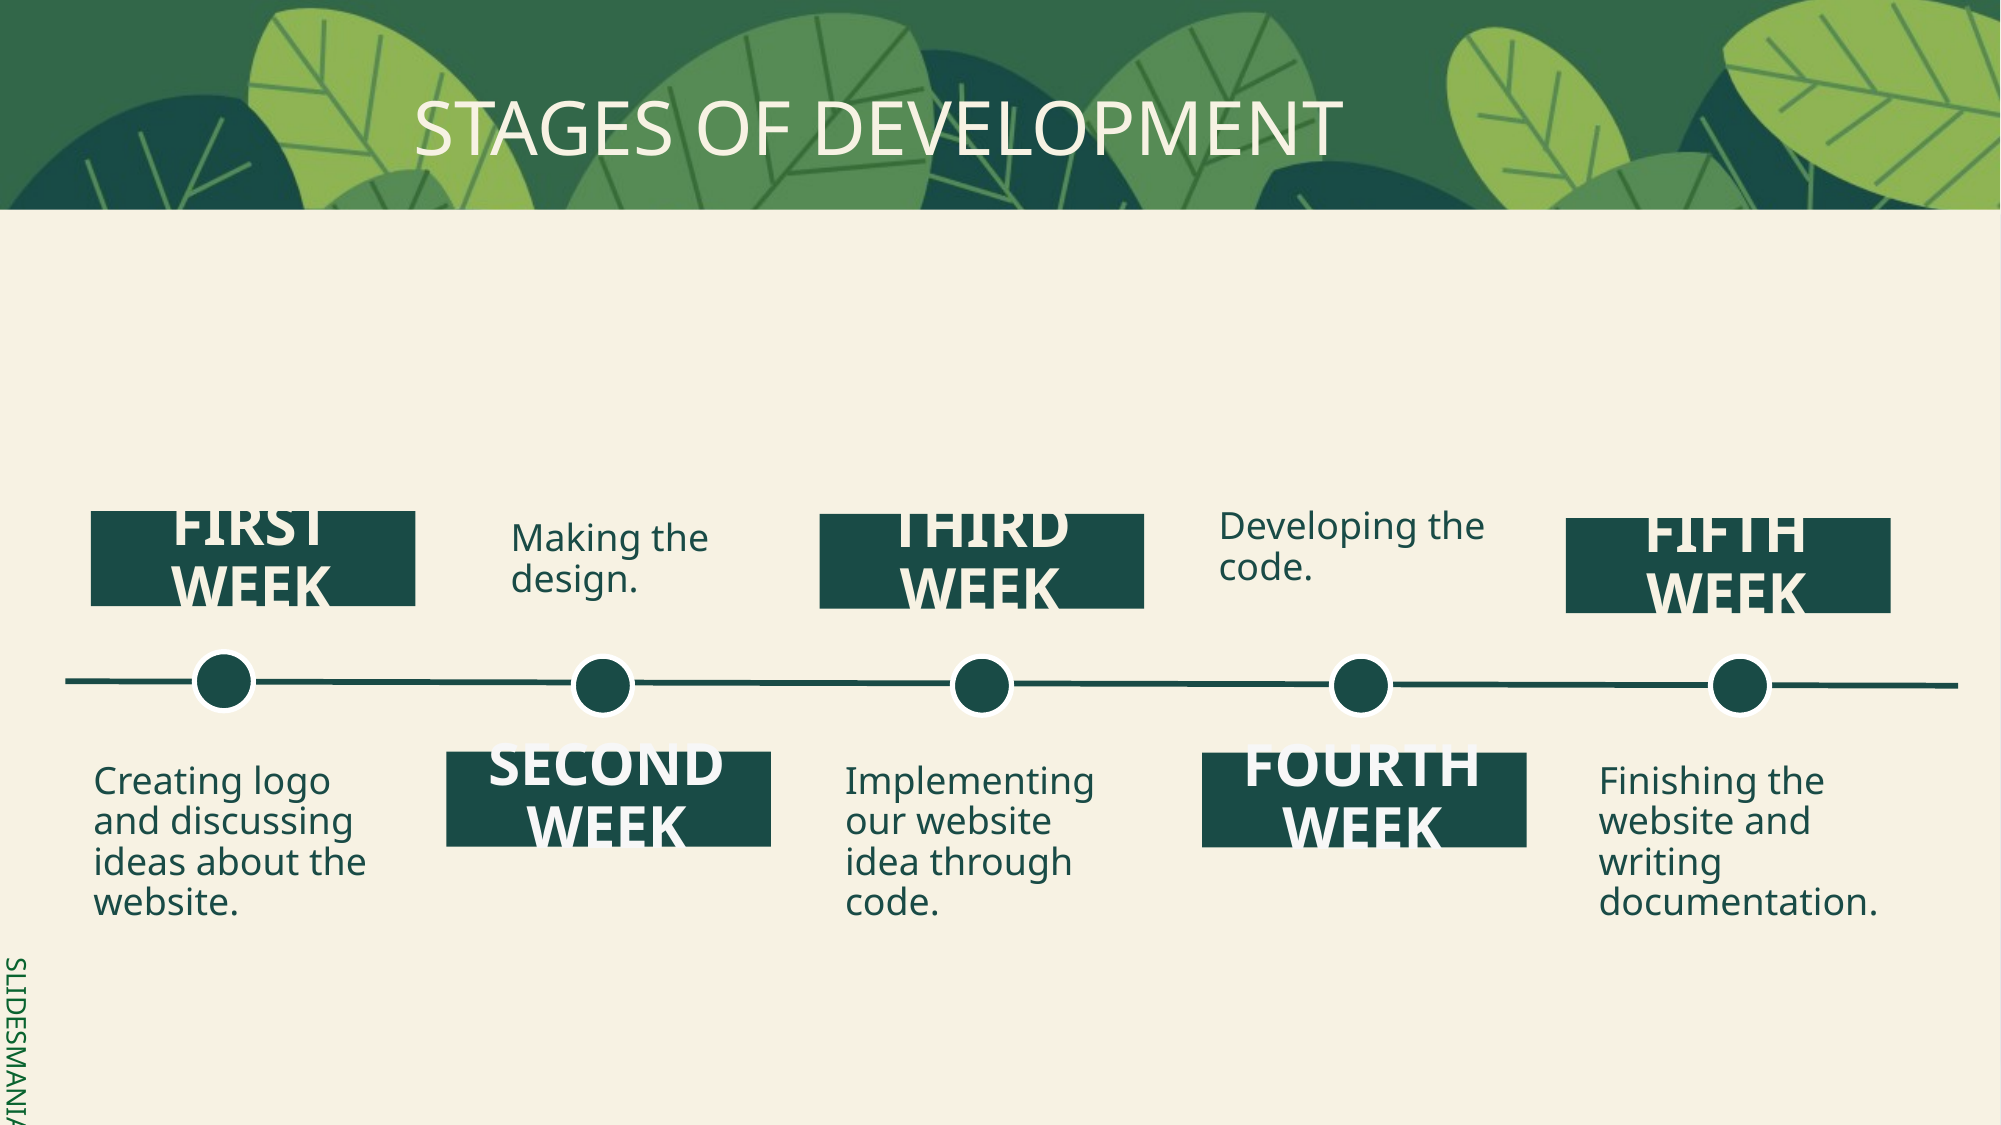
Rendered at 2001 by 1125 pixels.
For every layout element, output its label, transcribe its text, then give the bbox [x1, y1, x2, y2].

list FIRST WEEK [88, 520, 414, 595]
list THIRD WEEK [817, 523, 1143, 598]
picture [0, 0, 2001, 1125]
list SECOND WEEK [444, 761, 769, 836]
list Developing the code. [1203, 274, 1517, 597]
list Finishing the website and writing documentation. [1583, 754, 1897, 1077]
list FOURTH WEEK [1199, 762, 1525, 837]
list Creating logo and discussing ideas about the website. [78, 754, 392, 1077]
list Implementing our website idea through code. [830, 754, 1143, 1077]
list STAGES OF DEVELOPMENT [149, 68, 1360, 193]
list FIFTH WEEK [1563, 527, 1889, 602]
list Making the design. [495, 285, 809, 608]
